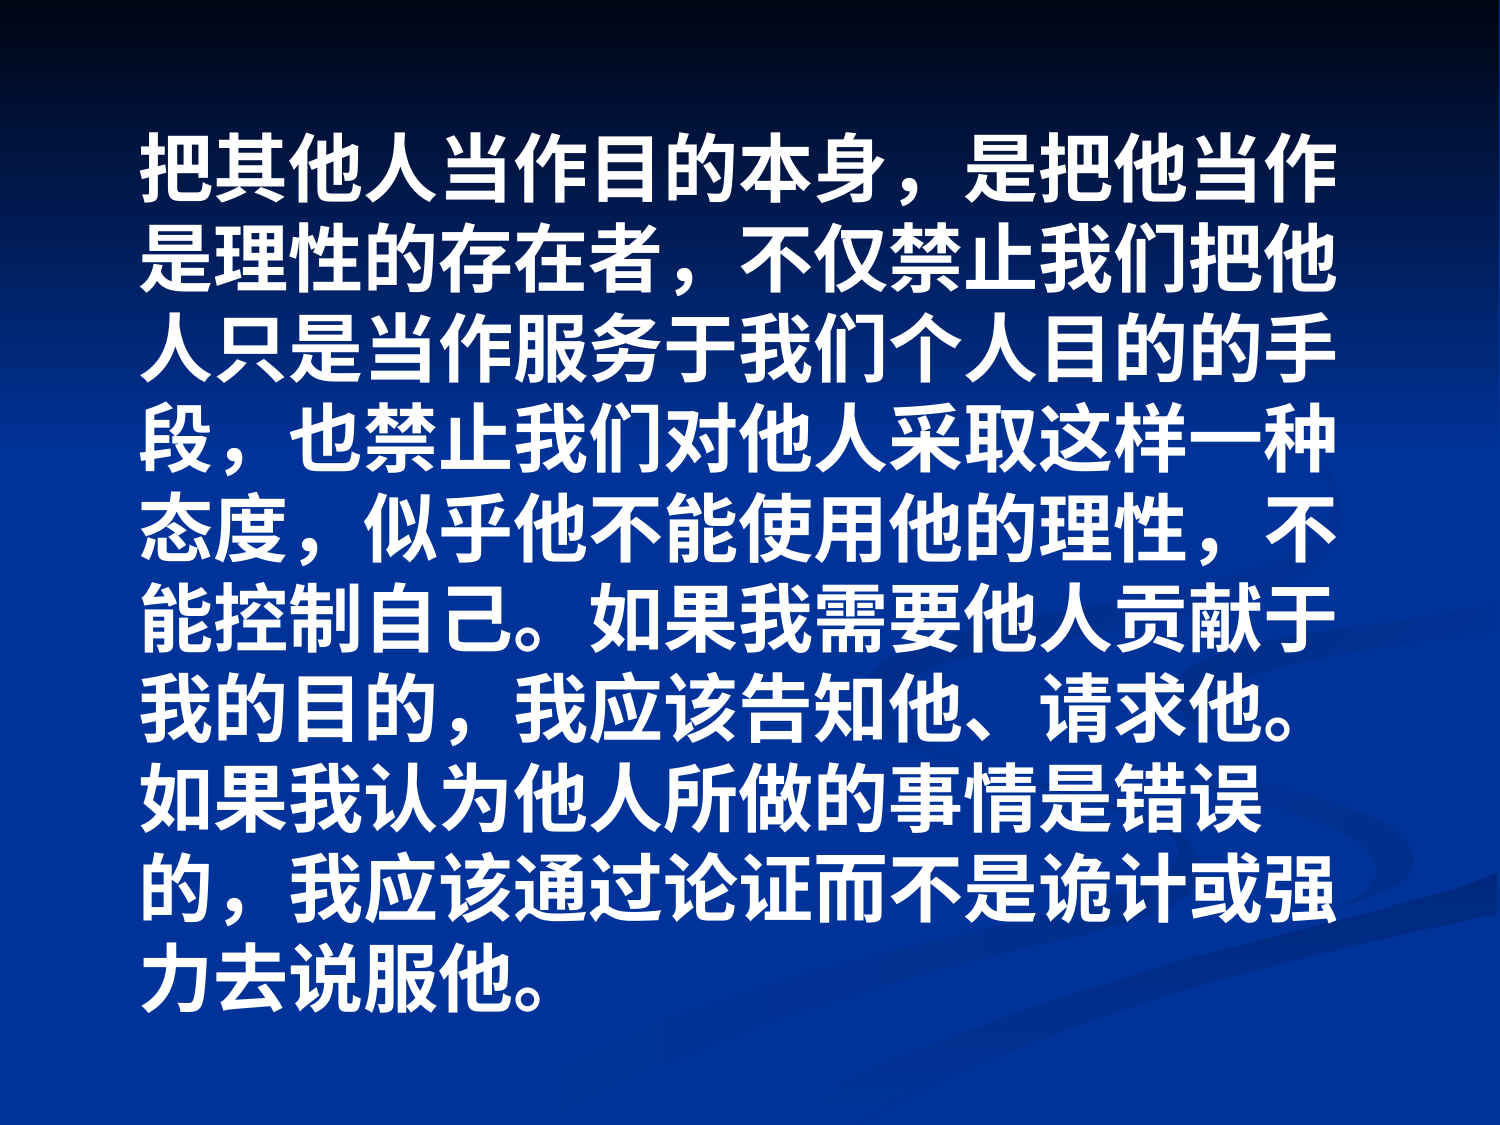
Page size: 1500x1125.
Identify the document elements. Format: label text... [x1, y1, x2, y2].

text_box 把其他人当作目的本身，是把他当作是理性的存在者，不仅禁止我们把他人只是当作服务于我们个人目的的手段，也禁止我们对他人采取这样一种态度，似乎他不能使用他的理性，不能控制自己。如果我需要他人贡献于我的目的，我应该告知他、请求他。如果我认为他人所做的事情是错误的，我应该通过论证而不是诡计或强力去说服他。 [123, 113, 1387, 1029]
